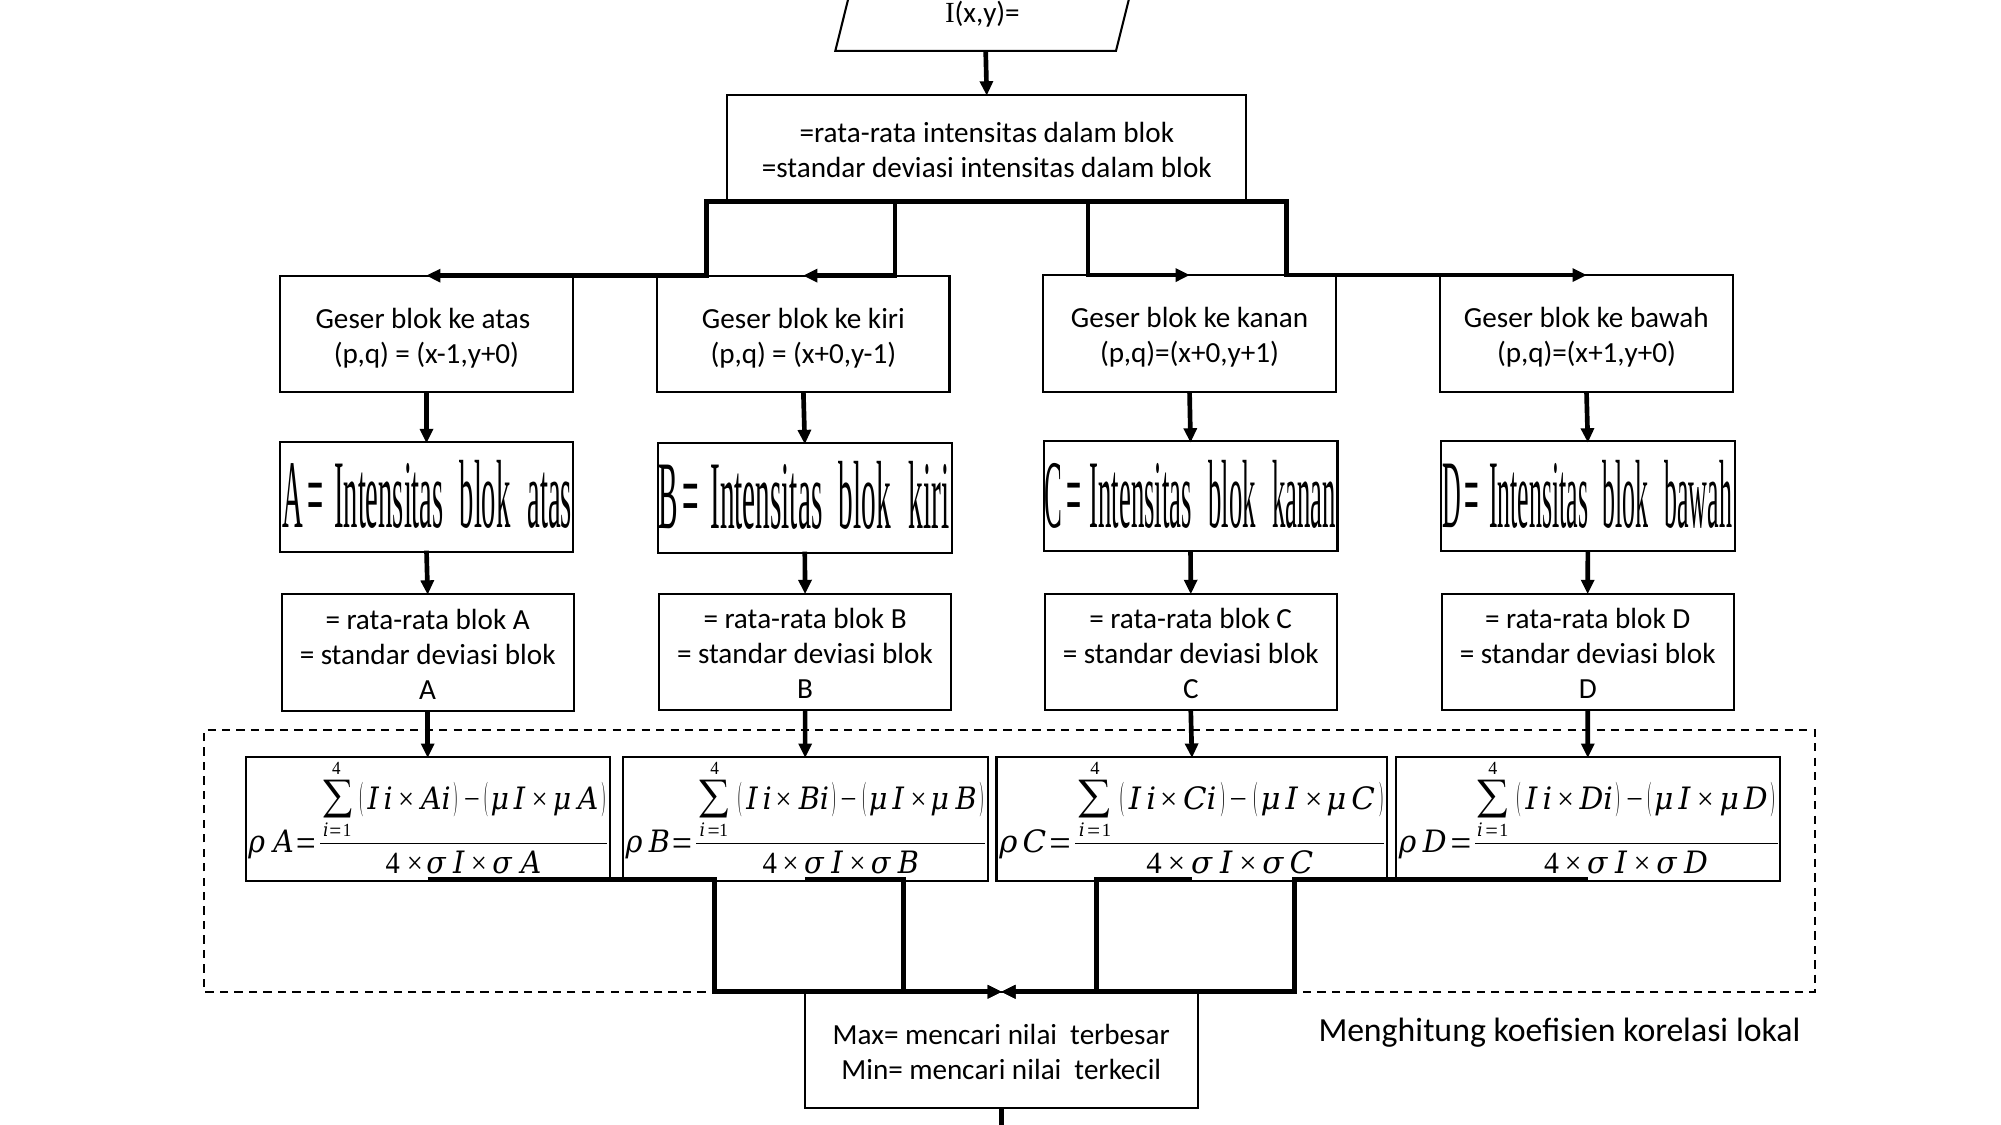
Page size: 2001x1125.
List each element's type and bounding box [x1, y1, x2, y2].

text_box [203, 0, 1816, 1125]
